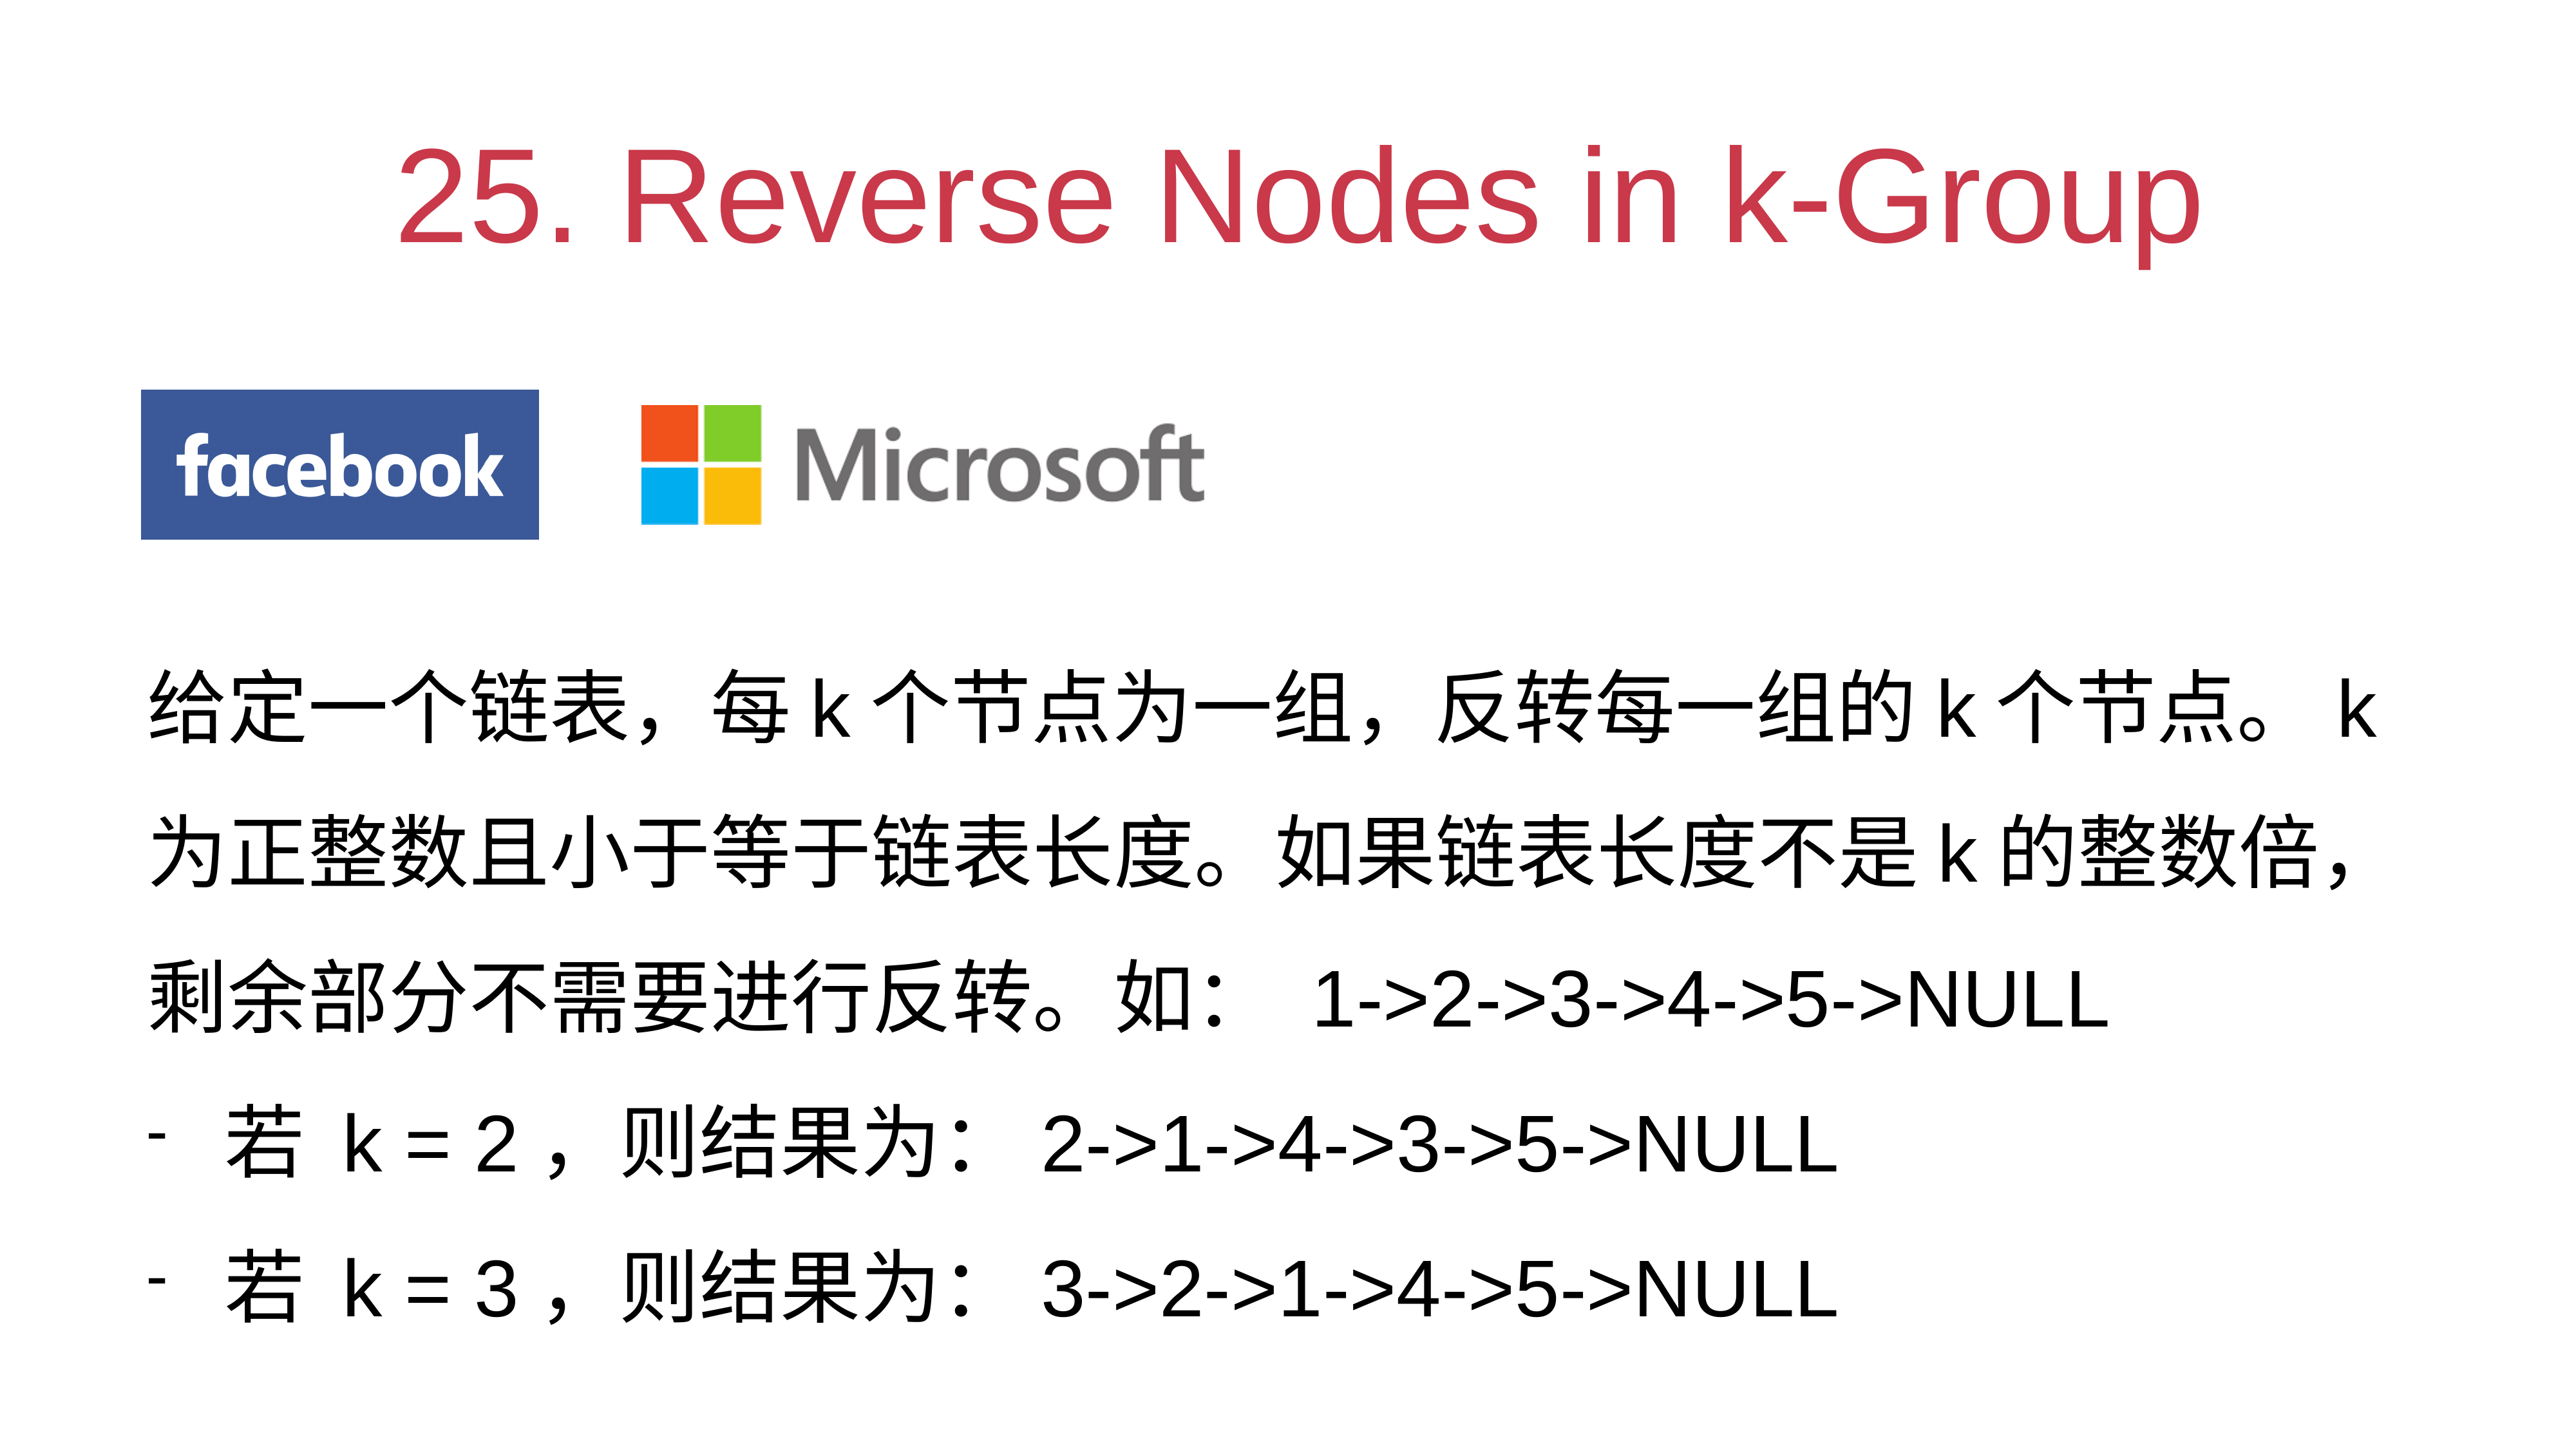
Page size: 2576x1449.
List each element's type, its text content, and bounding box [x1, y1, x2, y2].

text_box 给定一个链表，每k个节点为一组，反转每一组的k个节点。k为正整数且小于等于链表长度。如果链表长度不是k的整数倍，剩余部分不需要进行反转。如： 1->2->3->4->5->NULL 若 k = 2，则结果为：2->1->4->3->5->NULL 若 k = 3，则结果为：3->2->1->4->5->NULL [142, 603, 2434, 1338]
picture [641, 405, 1205, 525]
picture [141, 390, 540, 540]
title 25. Reverse Nodes in k-Group [187, 60, 2389, 276]
